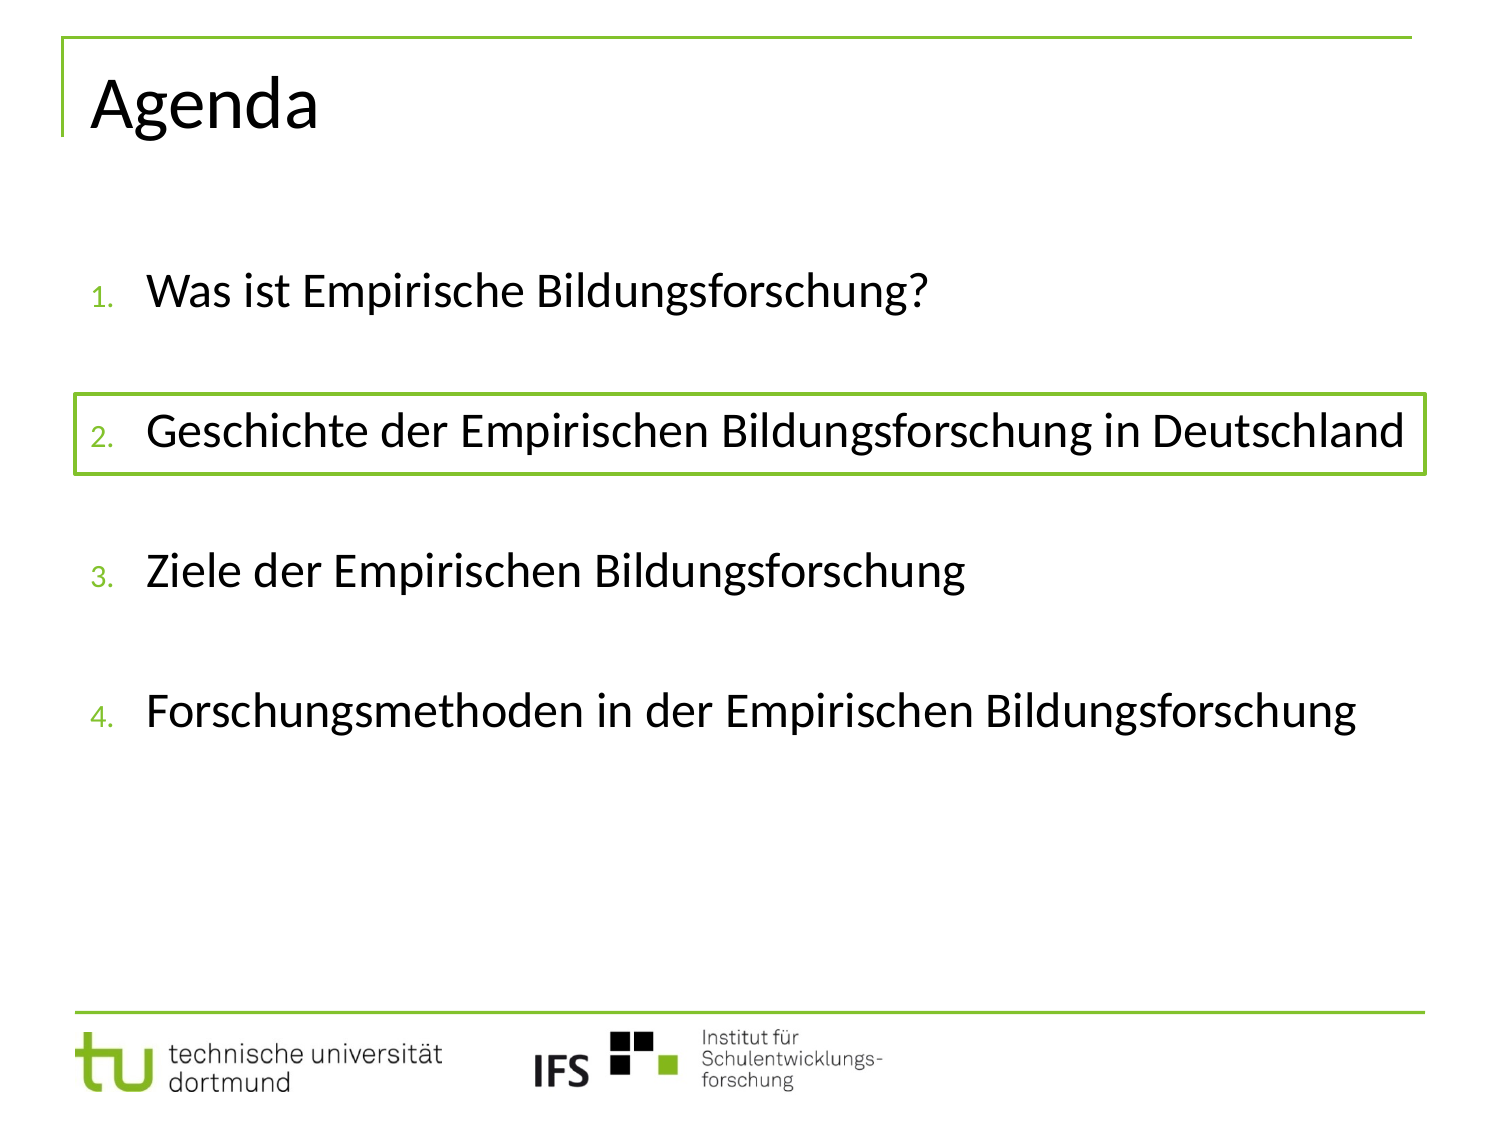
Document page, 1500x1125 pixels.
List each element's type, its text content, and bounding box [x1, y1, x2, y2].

list Was ist Empirische Bildungsforschung? Geschichte der Empirischen Bildungsforschung in Deutschland Ziele der Empirischen Bildungsforschung Forschungsmethoden in der Empirischen Bildungsforschung [75, 249, 1425, 392]
picture [525, 1023, 888, 1100]
title Agenda [75, 45, 1425, 233]
list Was ist Empirische Bildungsforschung? Geschichte der Empirischen Bildungsforschung in Deutschland Ziele der Empirischen Bildungsforschung Forschungsmethoden in der Empirischen Bildungsforschung [75, 476, 1425, 993]
picture [75, 1032, 442, 1092]
text_box [73, 392, 1427, 476]
